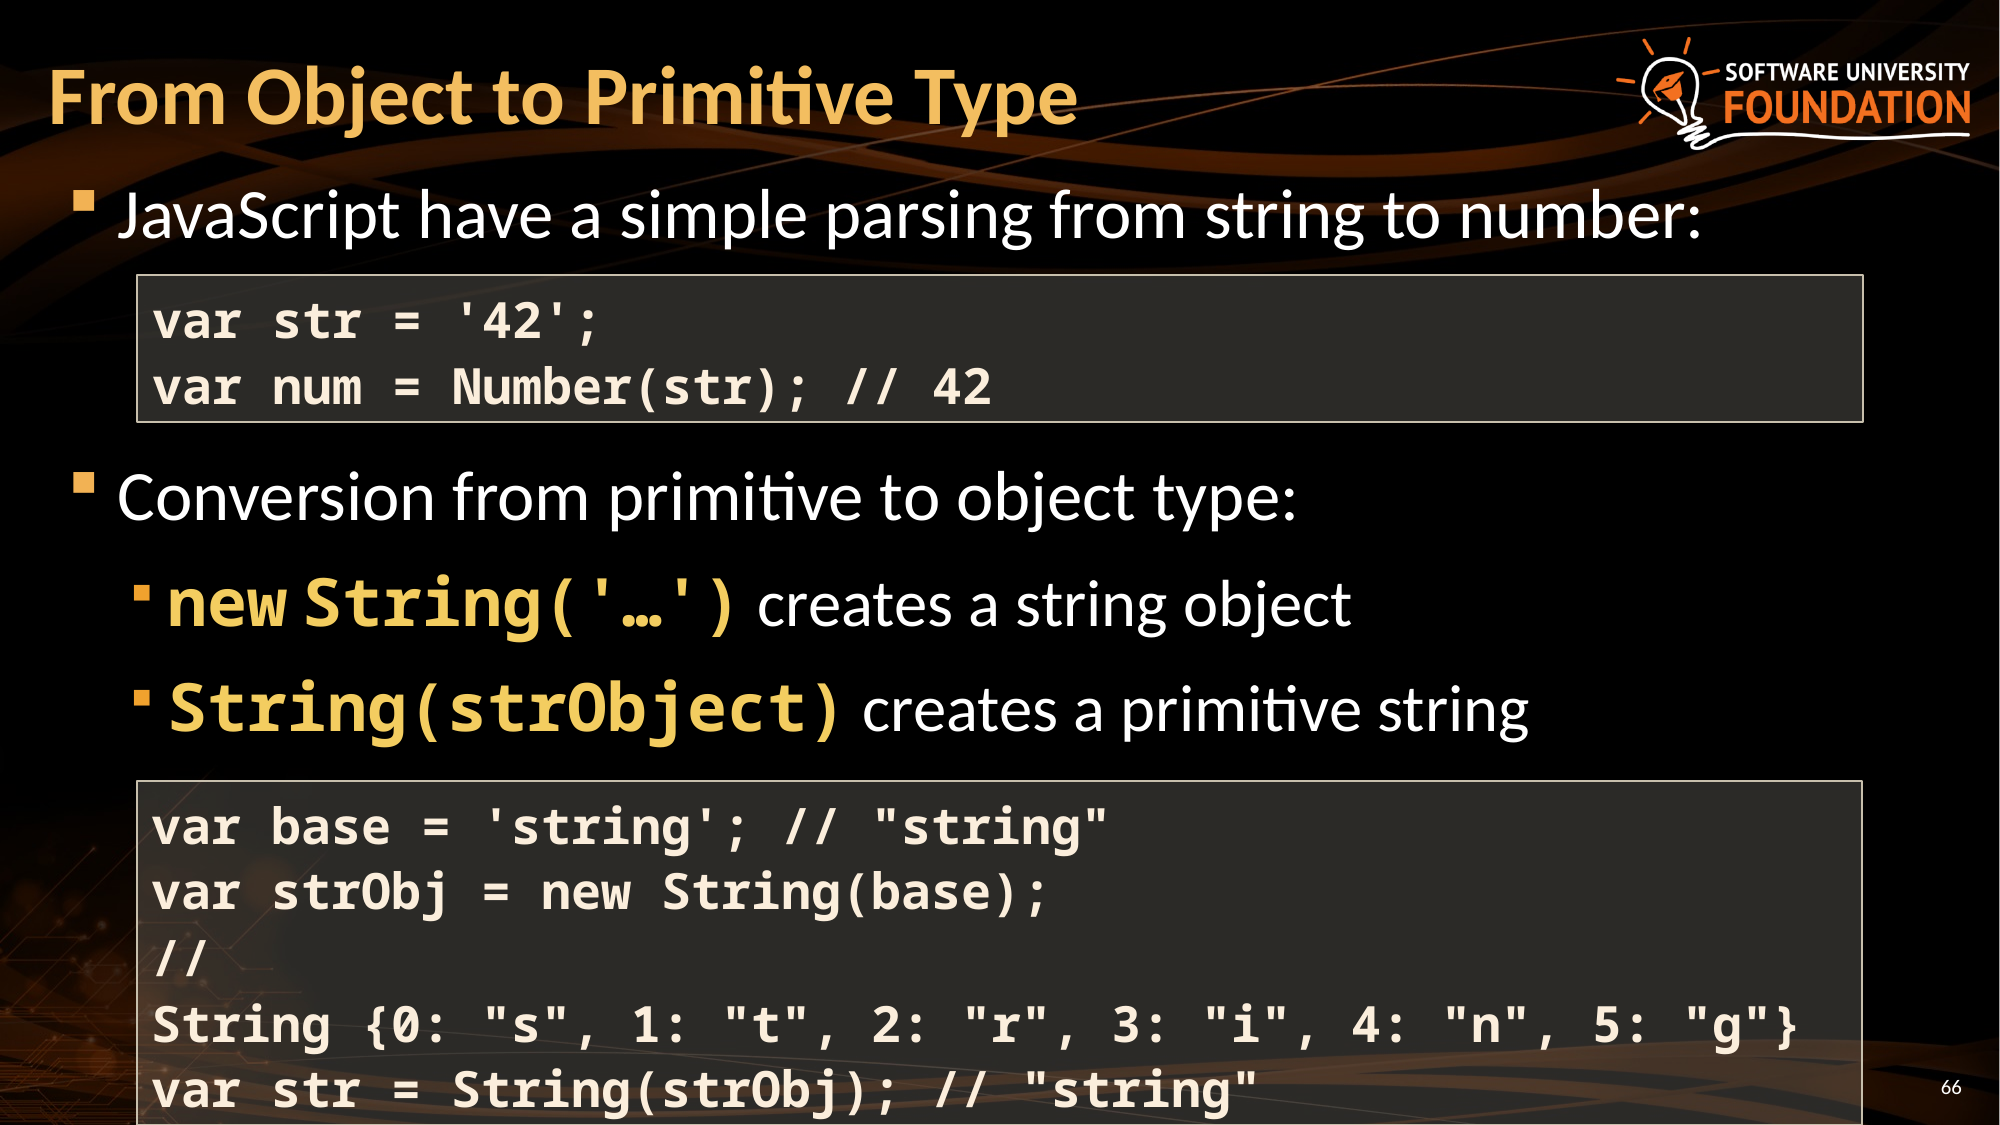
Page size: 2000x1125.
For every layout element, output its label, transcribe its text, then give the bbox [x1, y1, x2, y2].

picture [0, 0, 2000, 1125]
slide_number 66 [1897, 1070, 1968, 1103]
text_box var str = '42'; var num = Number(str); // 42 [137, 274, 1863, 422]
title From Object to Primitive Type [30, 6, 1602, 189]
list JavaScript have a simple parsing from string to number: Conversion from primitive to object type: new String('…') creates a string object String(strObject) creates a primitive string [49, 161, 1950, 1103]
text_box var base = 'string'; // "string" var strObj = new String(base); // String {0: "s", 1: "t", 2: "r", 3: "i", 4: "n", 5: "g"} var str = String(strObj); // "string" [136, 780, 1863, 1125]
